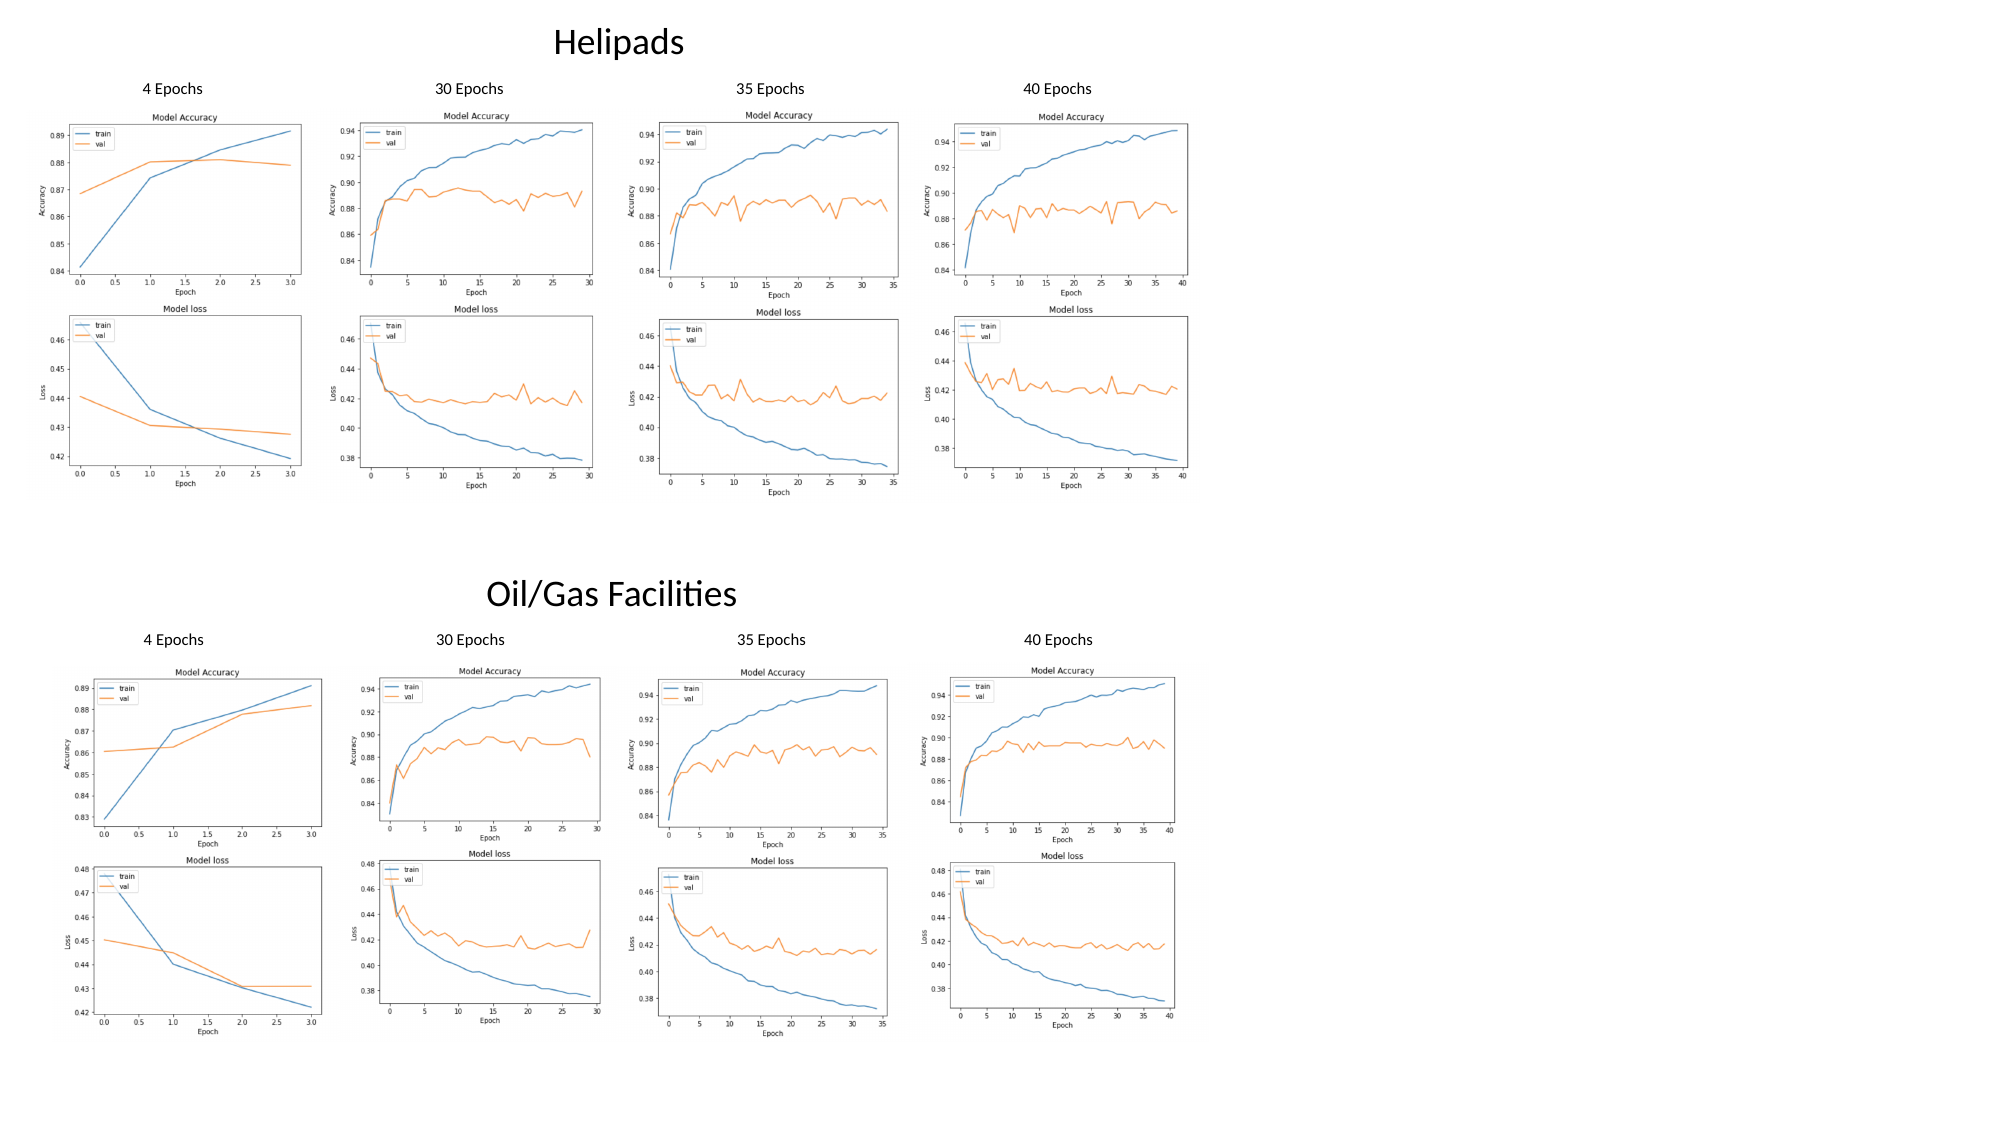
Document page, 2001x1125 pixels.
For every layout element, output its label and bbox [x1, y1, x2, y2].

text_box [26, 9, 1200, 503]
text_box [52, 561, 1209, 1043]
